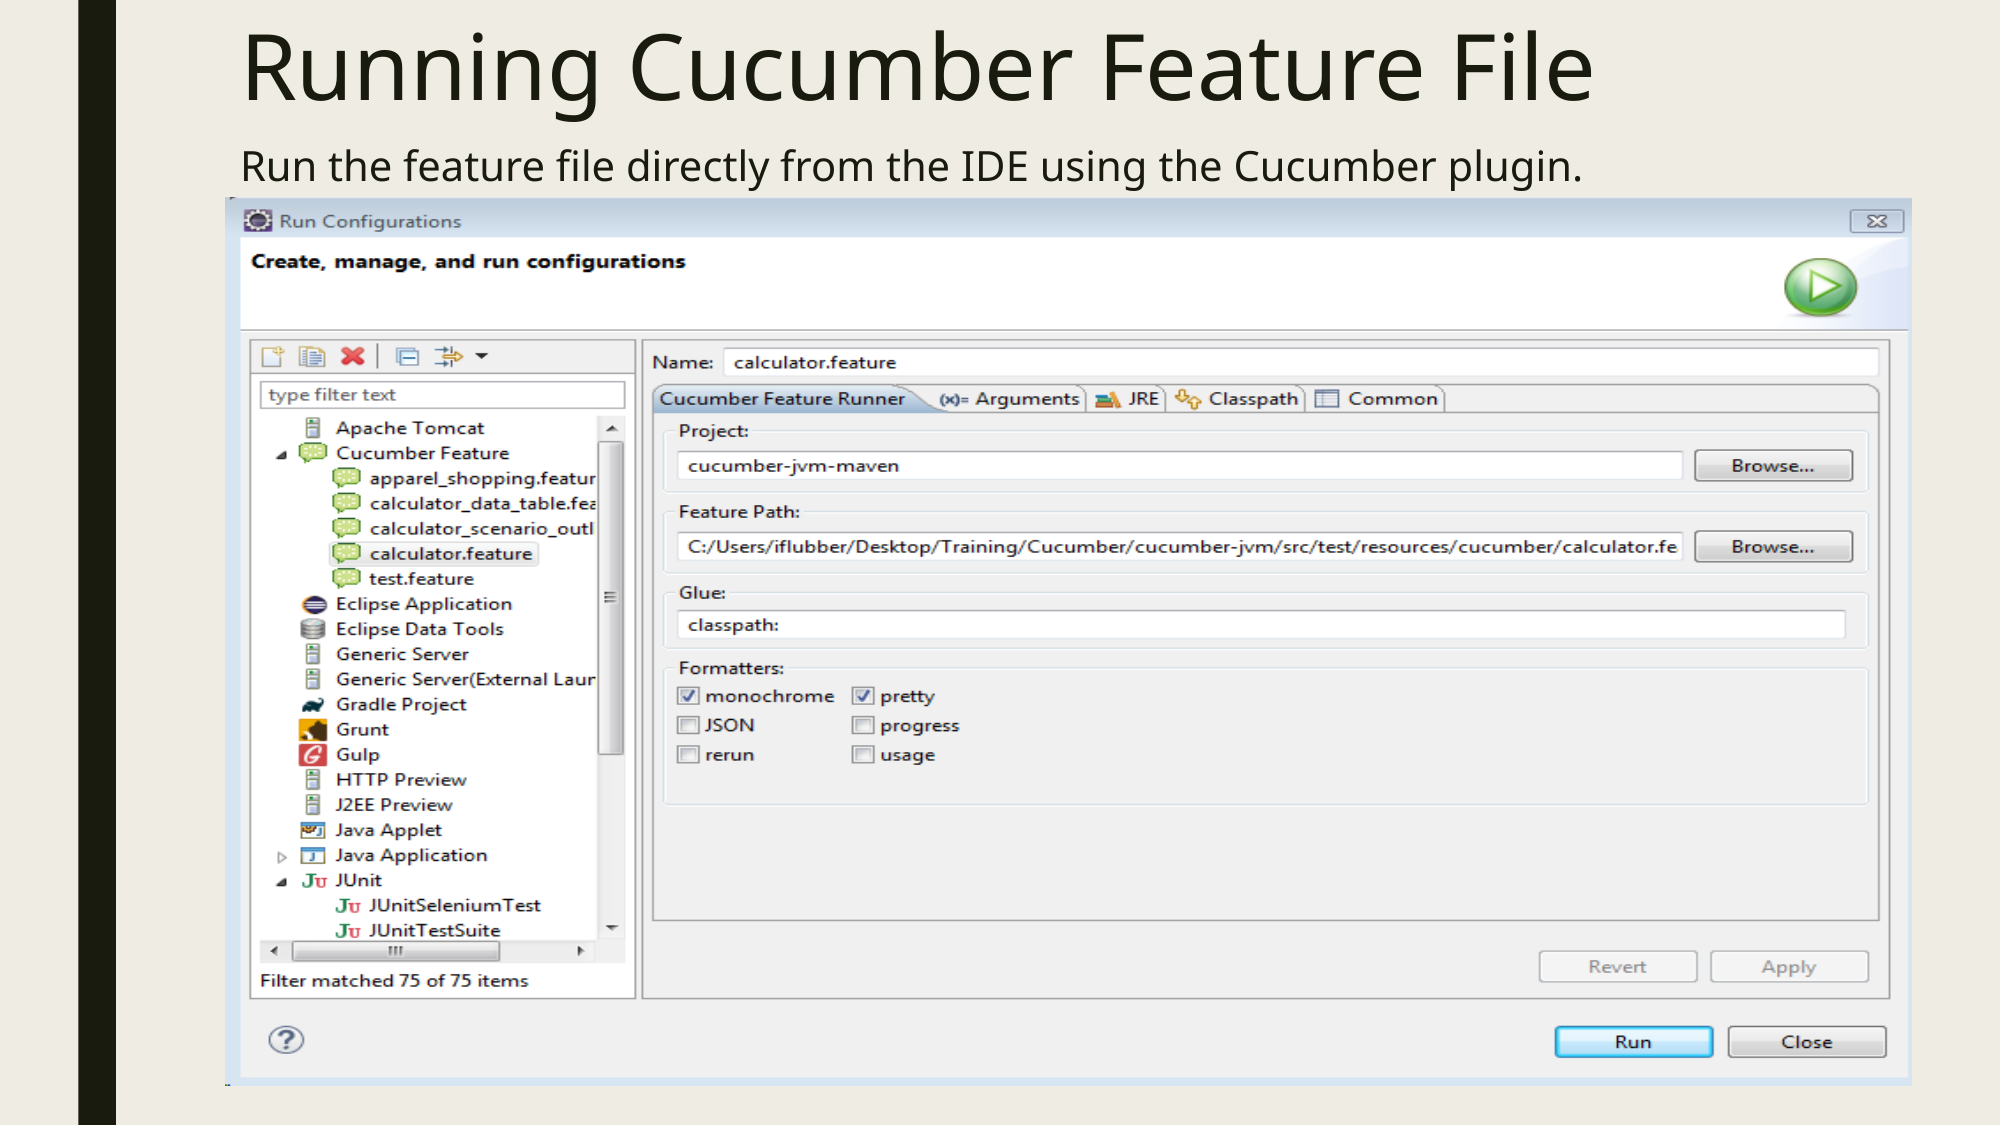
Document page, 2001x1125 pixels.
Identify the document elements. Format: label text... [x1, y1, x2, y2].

picture [224, 197, 1912, 1086]
list Run the feature file directly from the IDE using the Cucumber plugin. [225, 136, 1800, 197]
title Running Cucumber Feature File [225, 14, 1800, 136]
